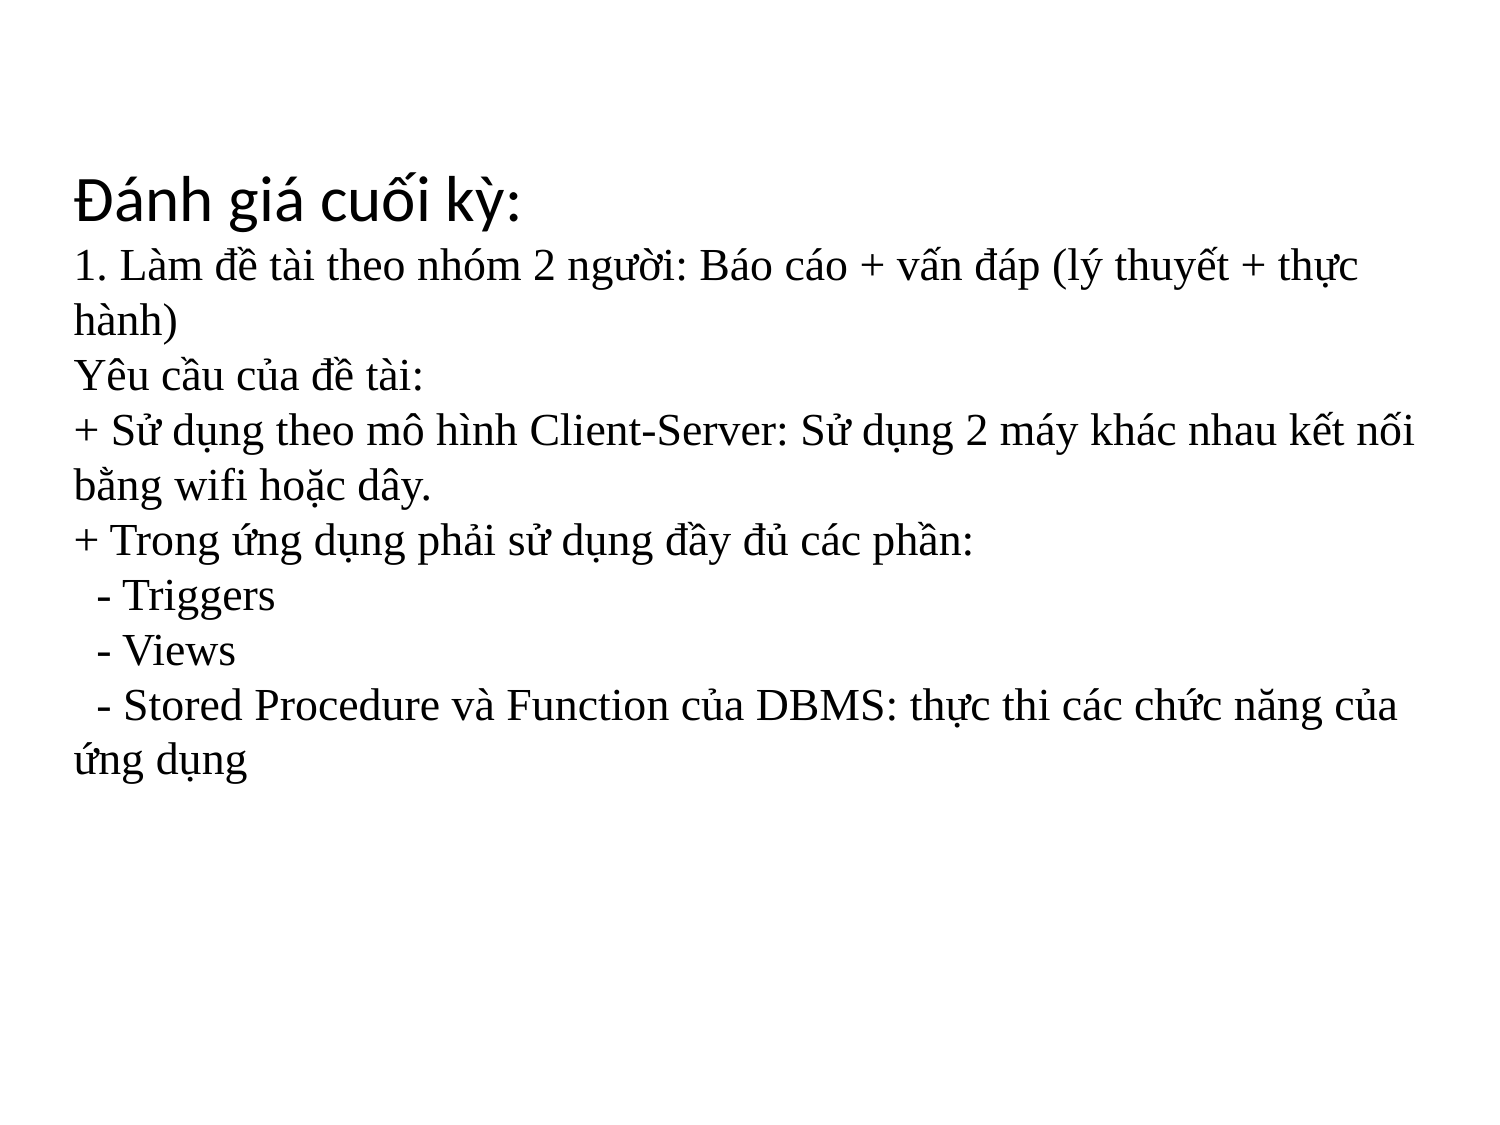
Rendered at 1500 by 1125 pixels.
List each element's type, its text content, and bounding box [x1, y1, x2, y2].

title Đánh giá cuối kỳ: 1. Làm đề tài theo nhóm 2 người: Báo cáo + vấn đáp (lý thuyết + thực hành) Yêu cầu của đề tài: + Sử dụng theo mô hình Client-Server: Sử dụng 2 máy khác nhau kết nối bằng wifi hoặc dây. + Trong ứng dụng phải sử dụng đầy đủ các phần: - Triggers - Views - Stored Procedure và Function của DBMS: thực thi các chức năng của ứng dụng [58, 70, 1459, 961]
